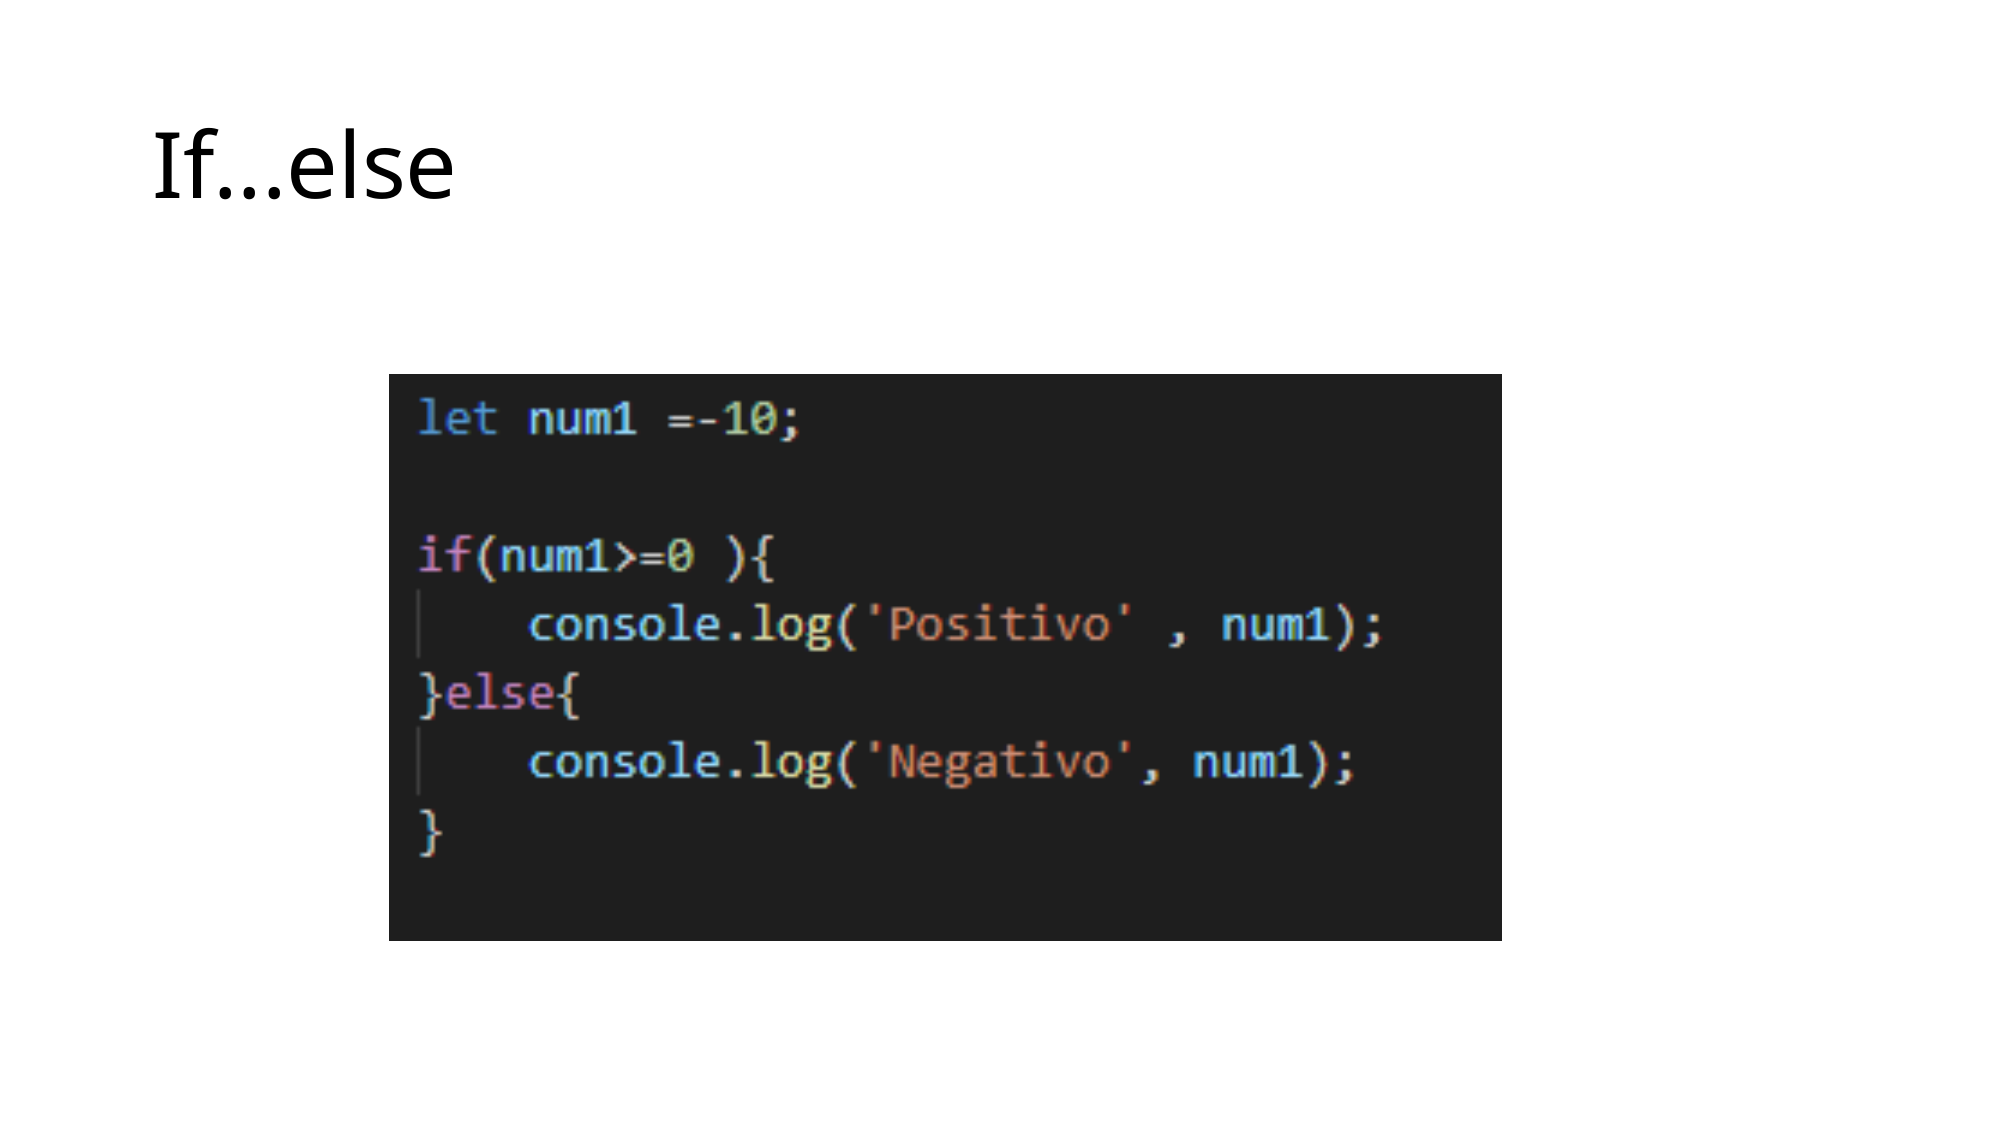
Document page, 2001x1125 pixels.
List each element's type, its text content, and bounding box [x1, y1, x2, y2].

title If...else [137, 59, 1863, 278]
picture [389, 374, 1502, 941]
